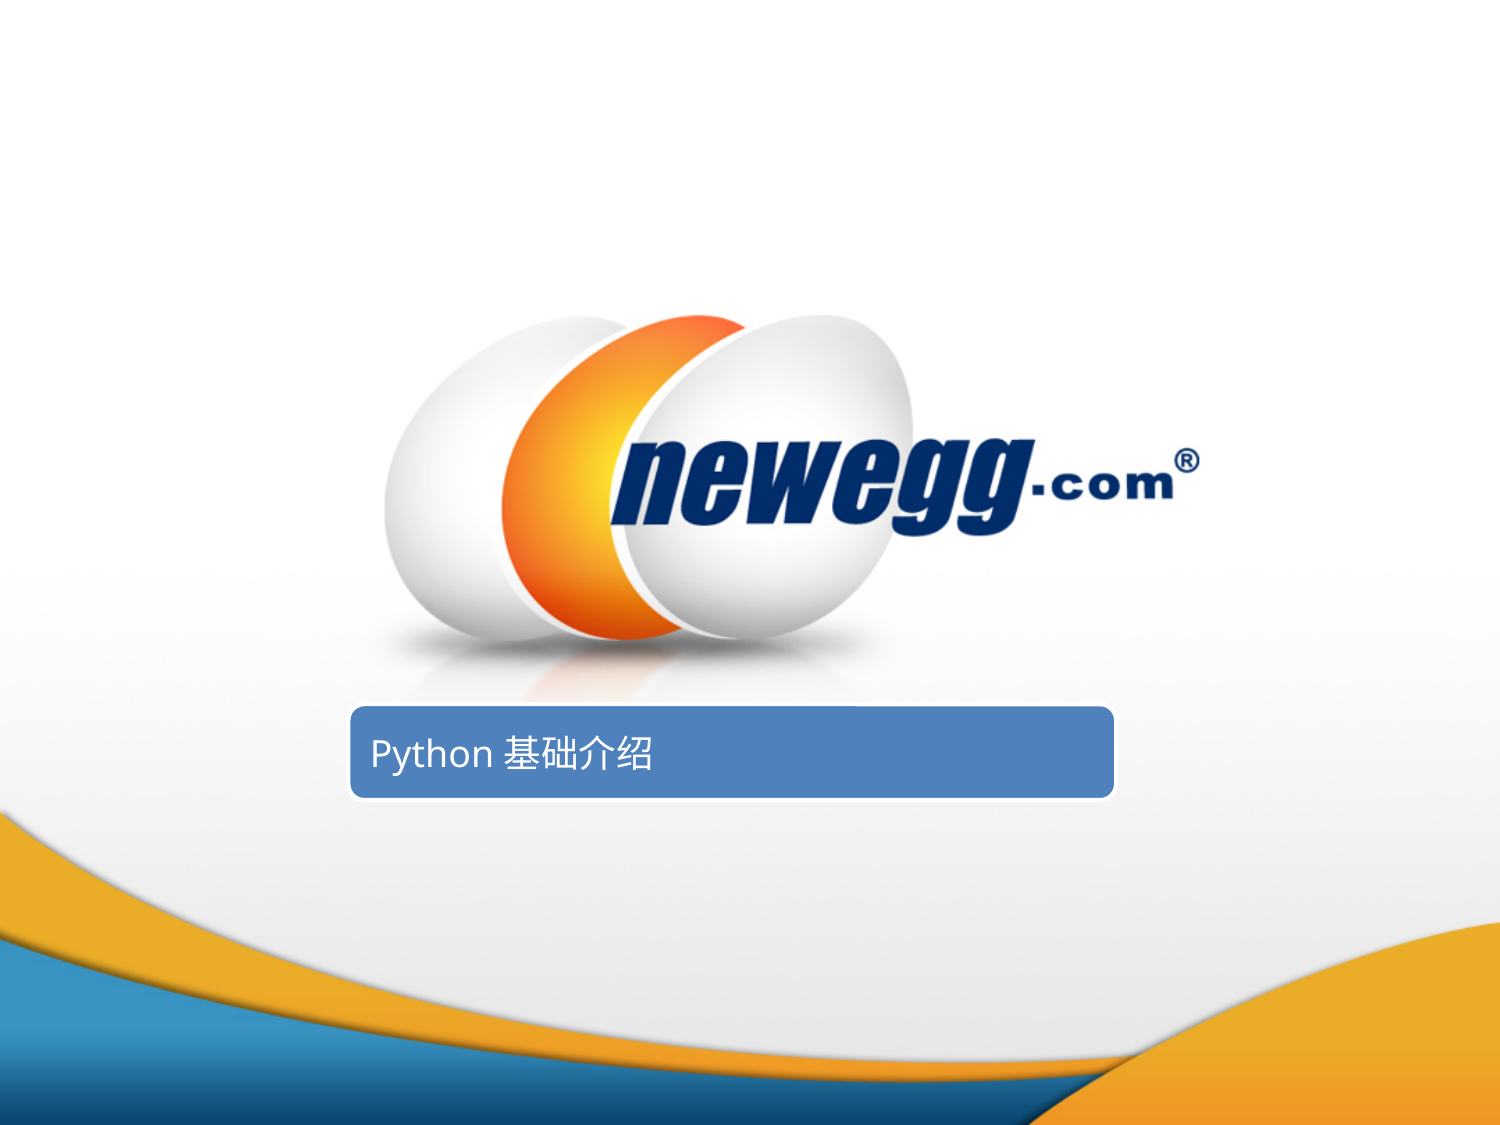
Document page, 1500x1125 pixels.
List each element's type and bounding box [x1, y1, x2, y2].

picture [0, 0, 1500, 1125]
text_box [348, 703, 1117, 801]
